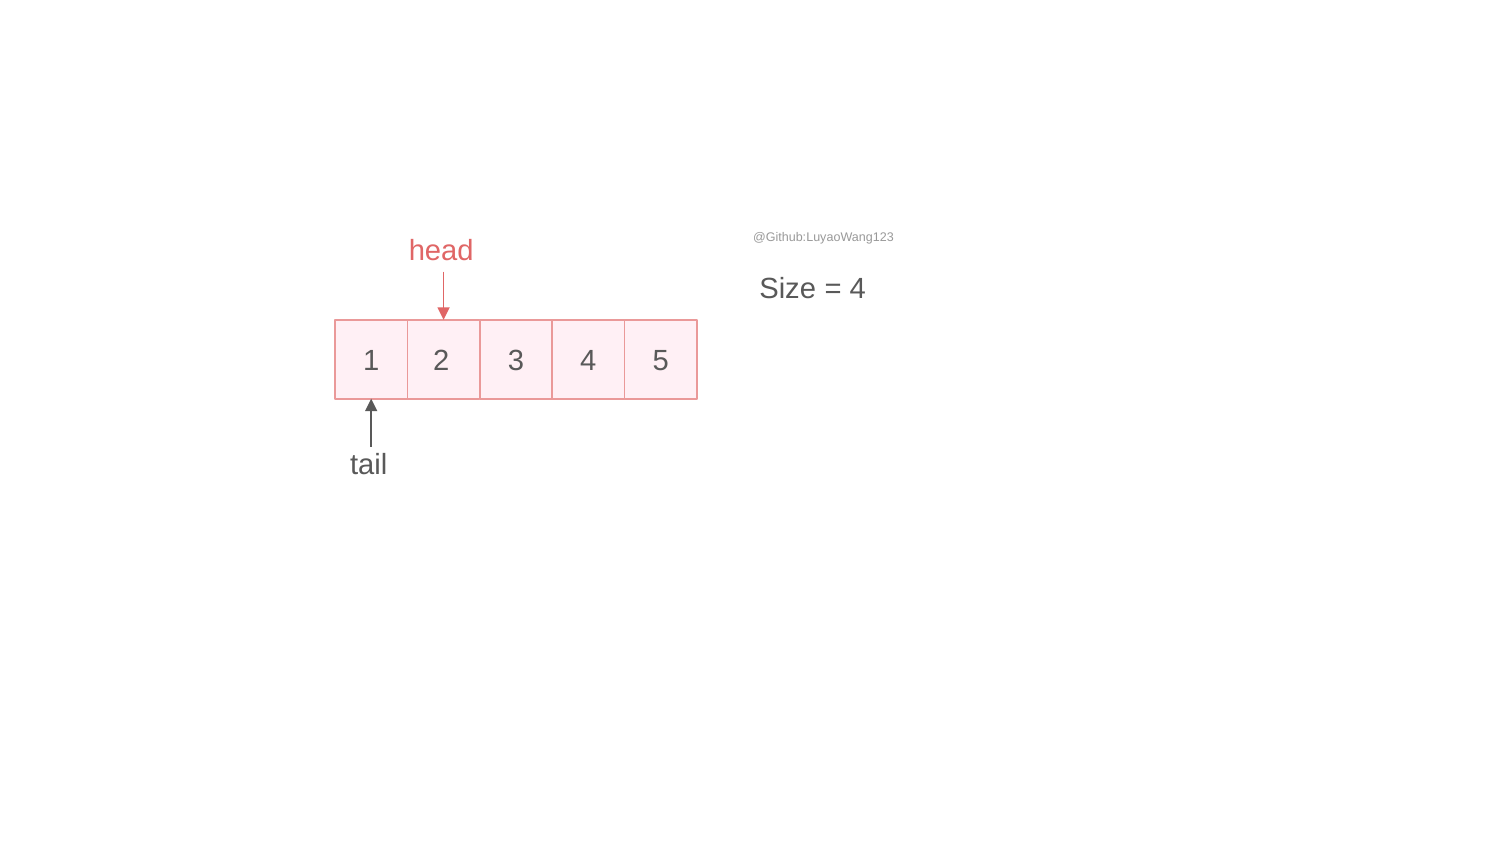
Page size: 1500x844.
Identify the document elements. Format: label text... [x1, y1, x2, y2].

text_box [335, 319, 407, 399]
text_box 1 [339, 326, 403, 392]
text_box 2 [409, 326, 473, 392]
text_box 4 [556, 326, 620, 392]
text_box [624, 319, 697, 399]
text_box tail [335, 430, 408, 496]
text_box head [393, 216, 494, 281]
text_box [479, 319, 552, 399]
text_box Size = 4 [744, 254, 1261, 320]
text_box [552, 319, 624, 399]
text_box 5 [628, 326, 693, 392]
text_box @Github:LuyaoWang123 [738, 221, 1123, 252]
text_box 3 [484, 326, 548, 392]
text_box [407, 319, 479, 399]
